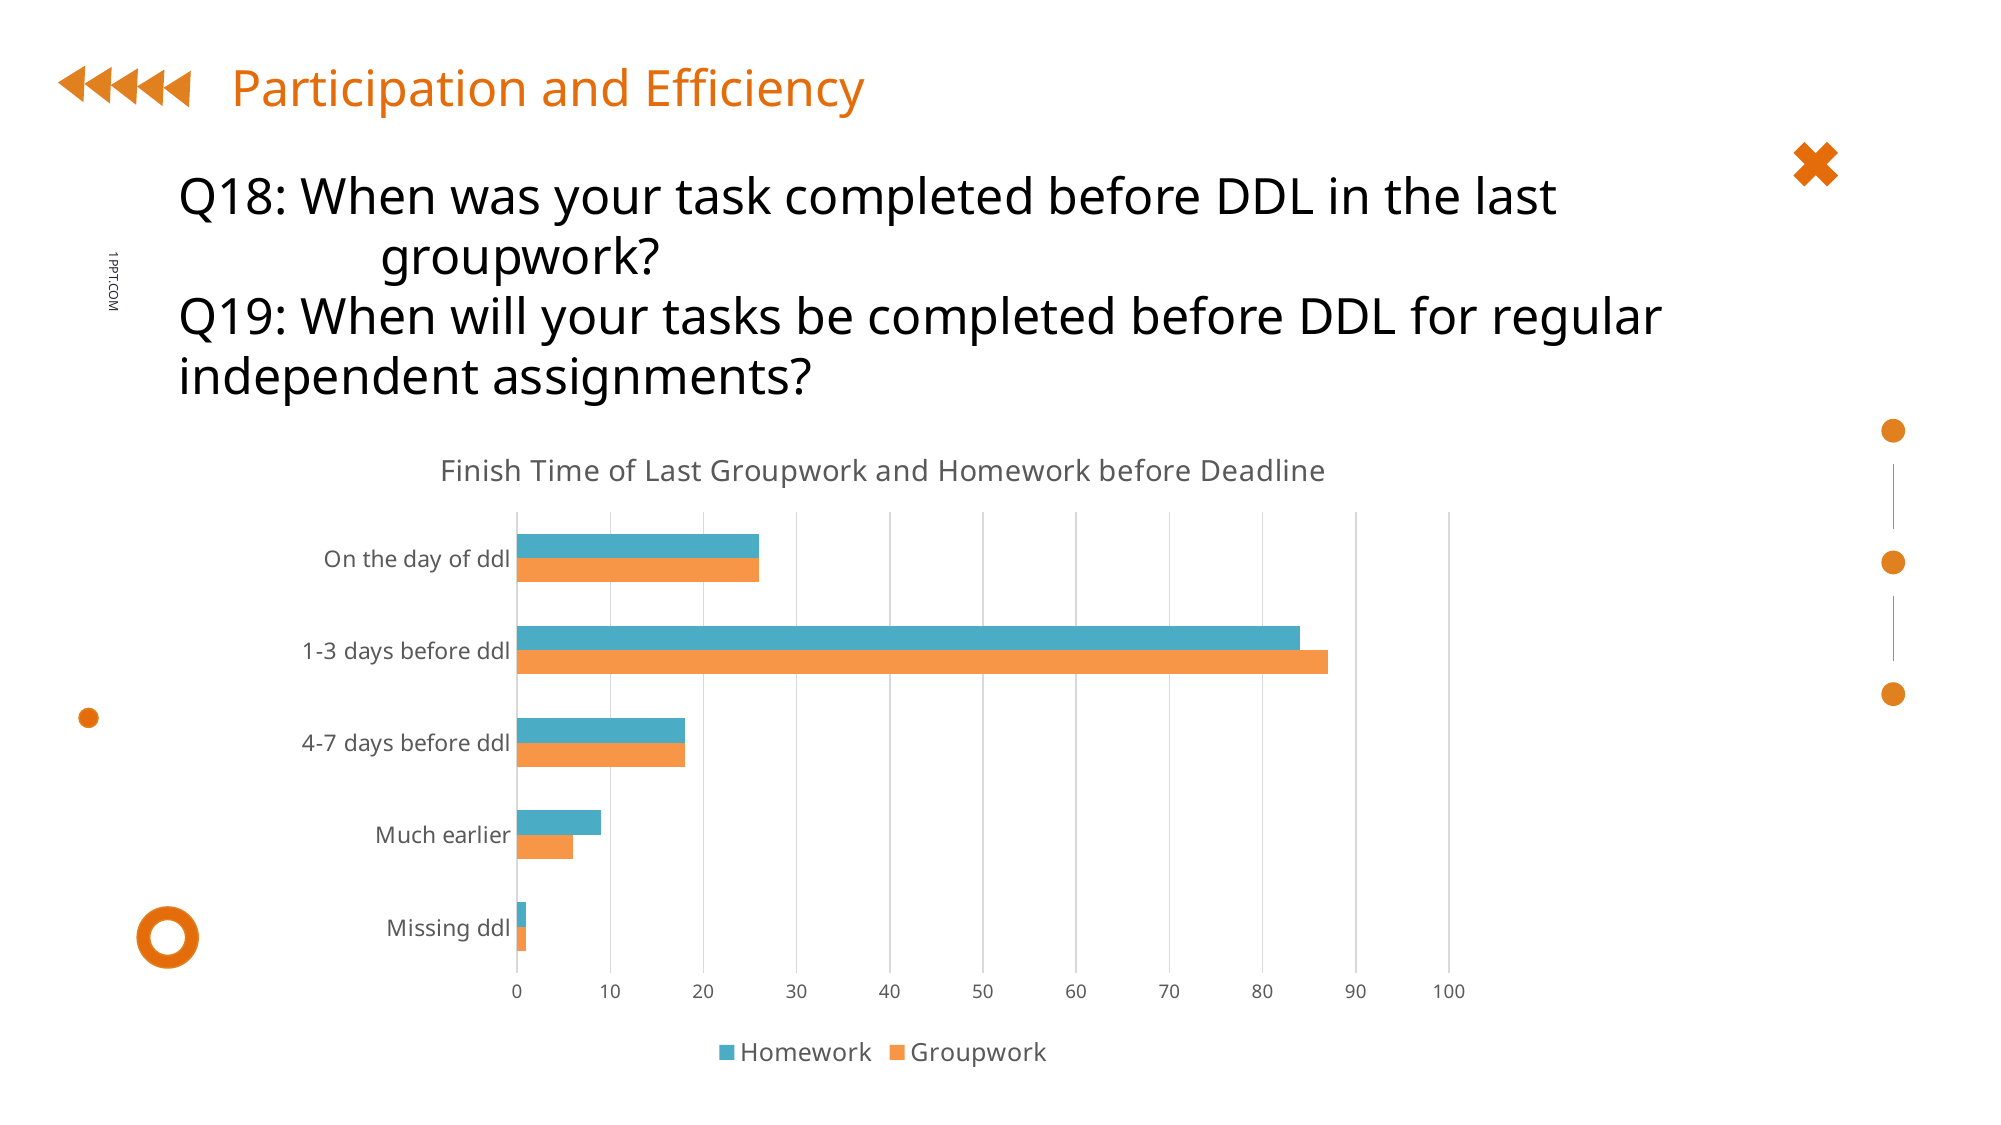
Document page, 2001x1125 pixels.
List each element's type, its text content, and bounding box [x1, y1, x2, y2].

text_box [137, 906, 199, 968]
text_box Participation and Efficiency [216, 48, 1000, 124]
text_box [1882, 419, 1905, 706]
text_box [1793, 141, 1839, 187]
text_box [57, 65, 191, 108]
text_box [79, 708, 99, 728]
chart [277, 419, 1490, 1076]
text_box 1PPT.COM [66, 222, 162, 529]
text_box Q18: When was your task completed before DDL in the last groupwork? Q19: When will your tasks be completed before DDL for regular independent assignments? [163, 156, 1767, 412]
